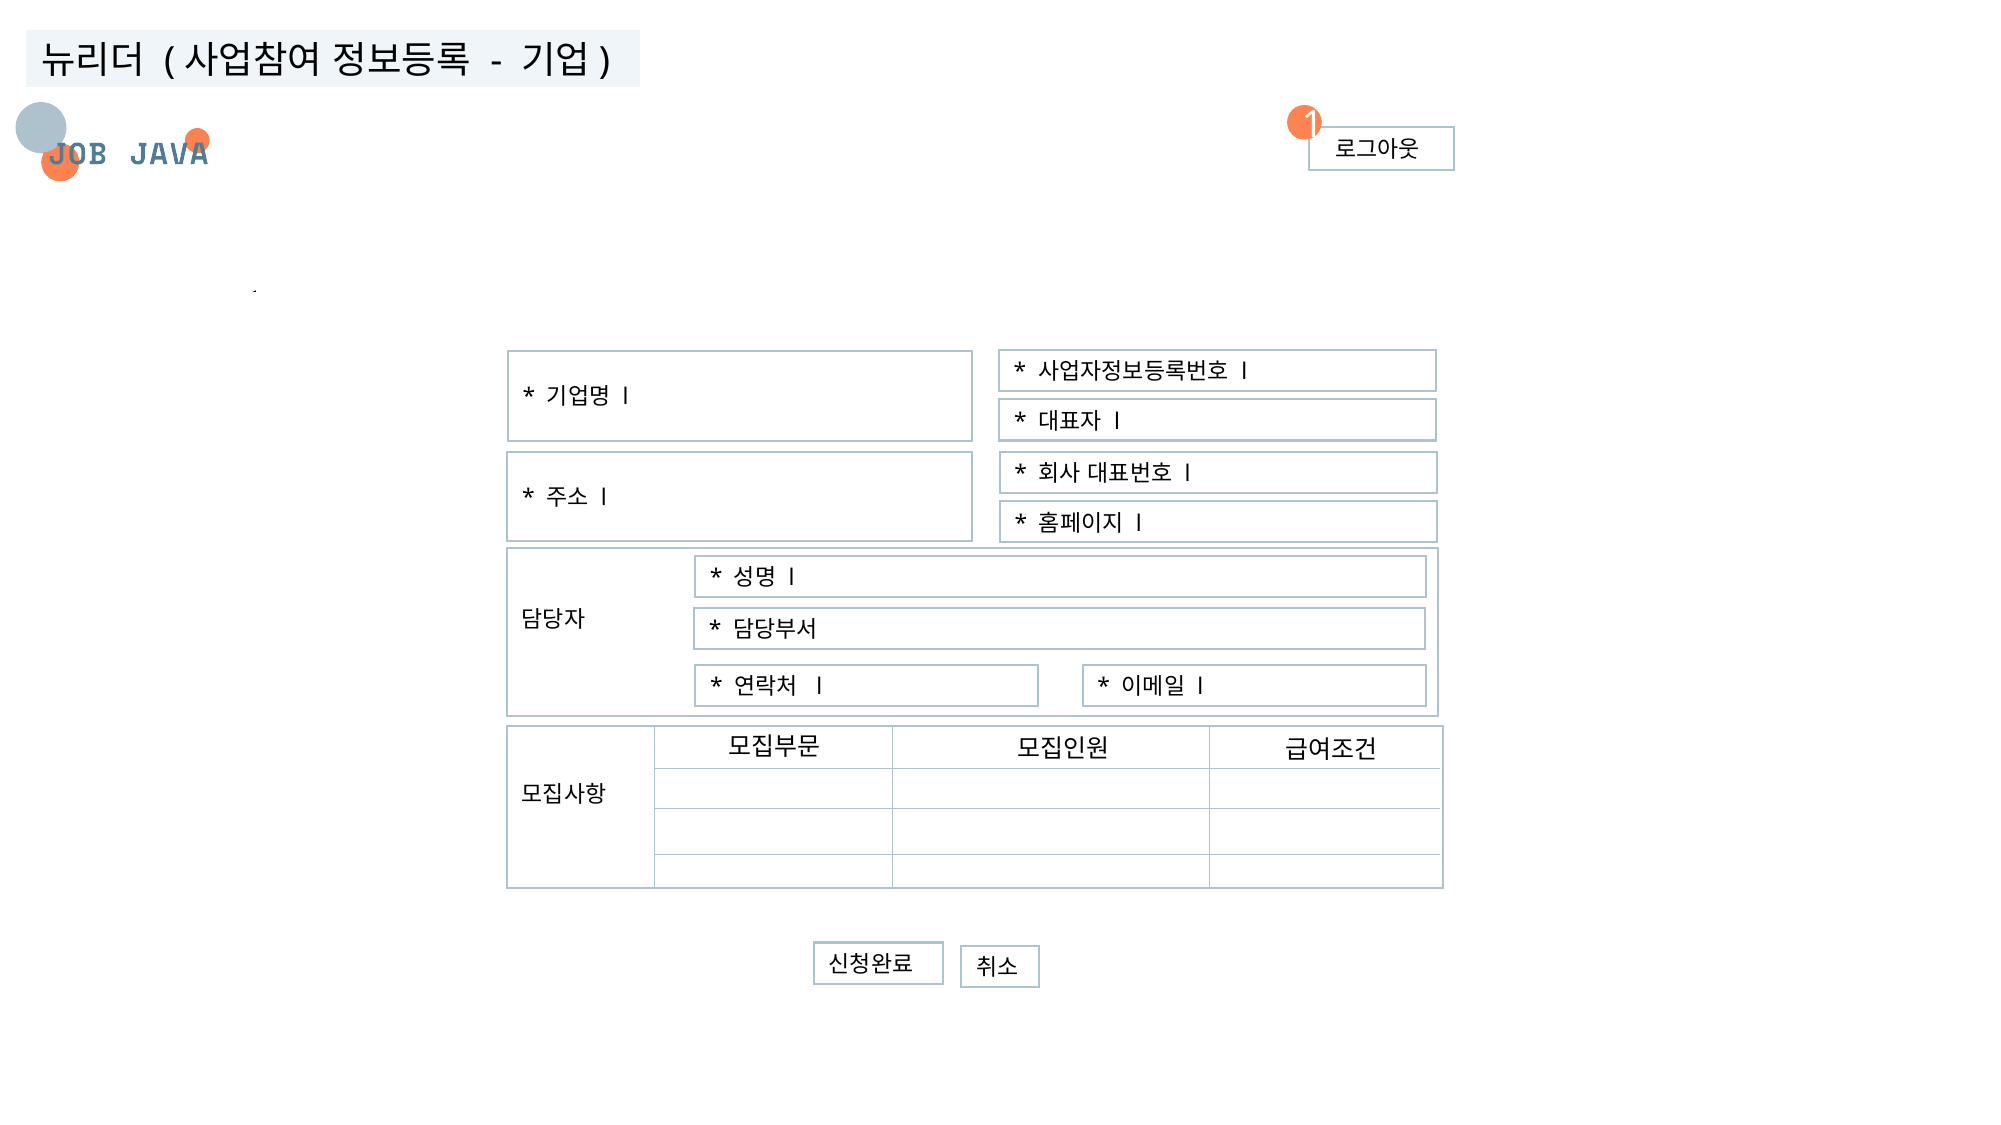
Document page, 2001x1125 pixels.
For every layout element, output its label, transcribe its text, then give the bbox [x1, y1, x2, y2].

text_box 뉴리더 (사업참여 정보등록 - 기업) [26, 29, 640, 87]
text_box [1287, 104, 1512, 226]
picture [0, 35, 256, 292]
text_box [506, 349, 1463, 988]
